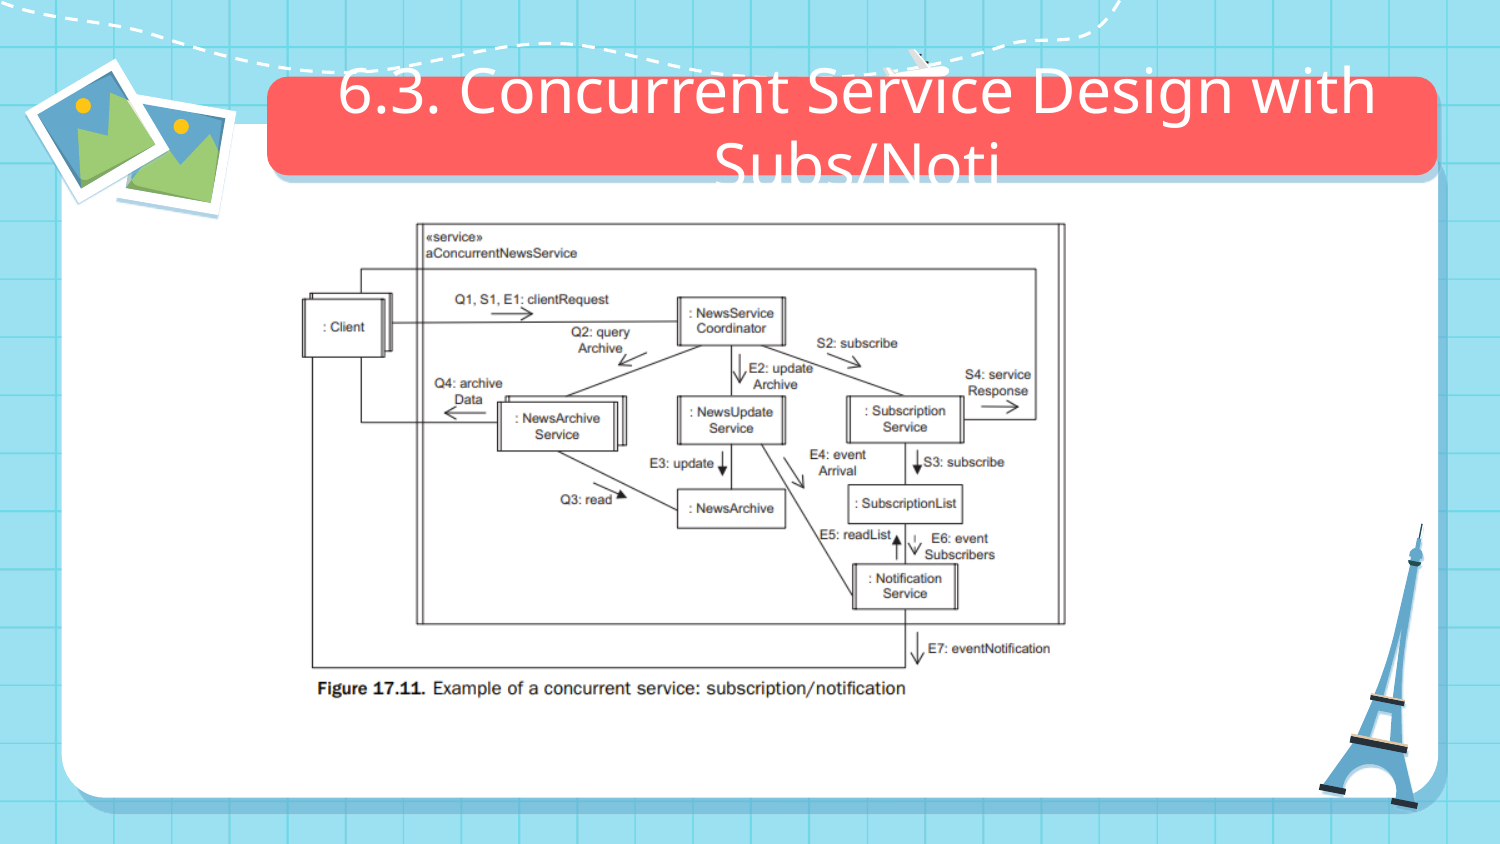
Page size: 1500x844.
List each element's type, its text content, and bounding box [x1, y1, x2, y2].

title 6.3. Concurrent Service Design with Subs/Noti [229, 52, 1488, 200]
picture [266, 198, 1117, 722]
